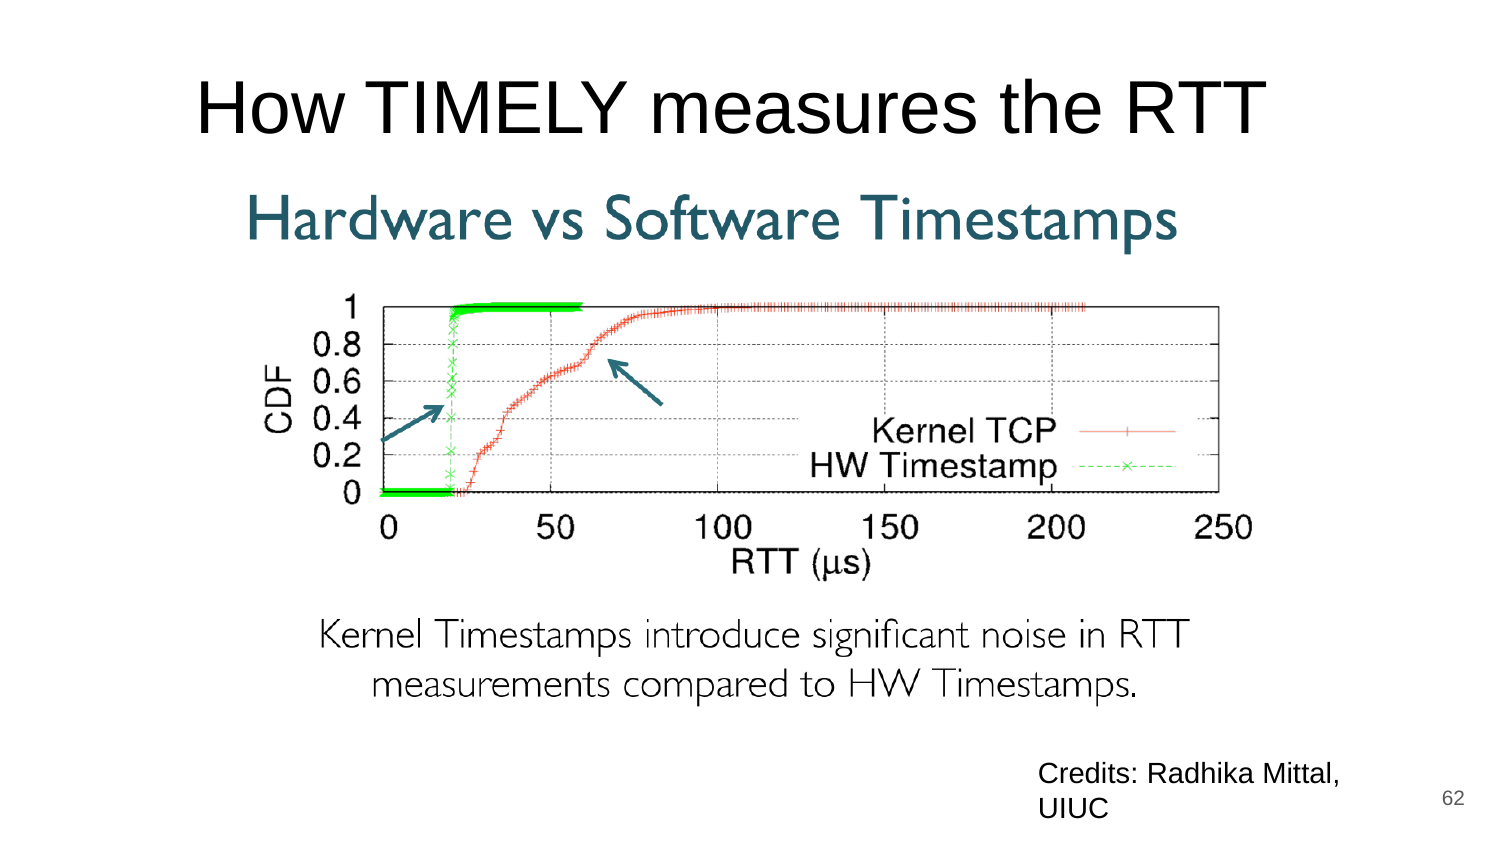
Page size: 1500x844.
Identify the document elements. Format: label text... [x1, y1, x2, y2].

text_box How TIMELY measures the RTT [75, 51, 1390, 157]
text_box Credits: Radhika Mittal, UIUC [1023, 746, 1435, 832]
slide_number 62 [1435, 764, 1480, 830]
picture [236, 173, 1268, 731]
